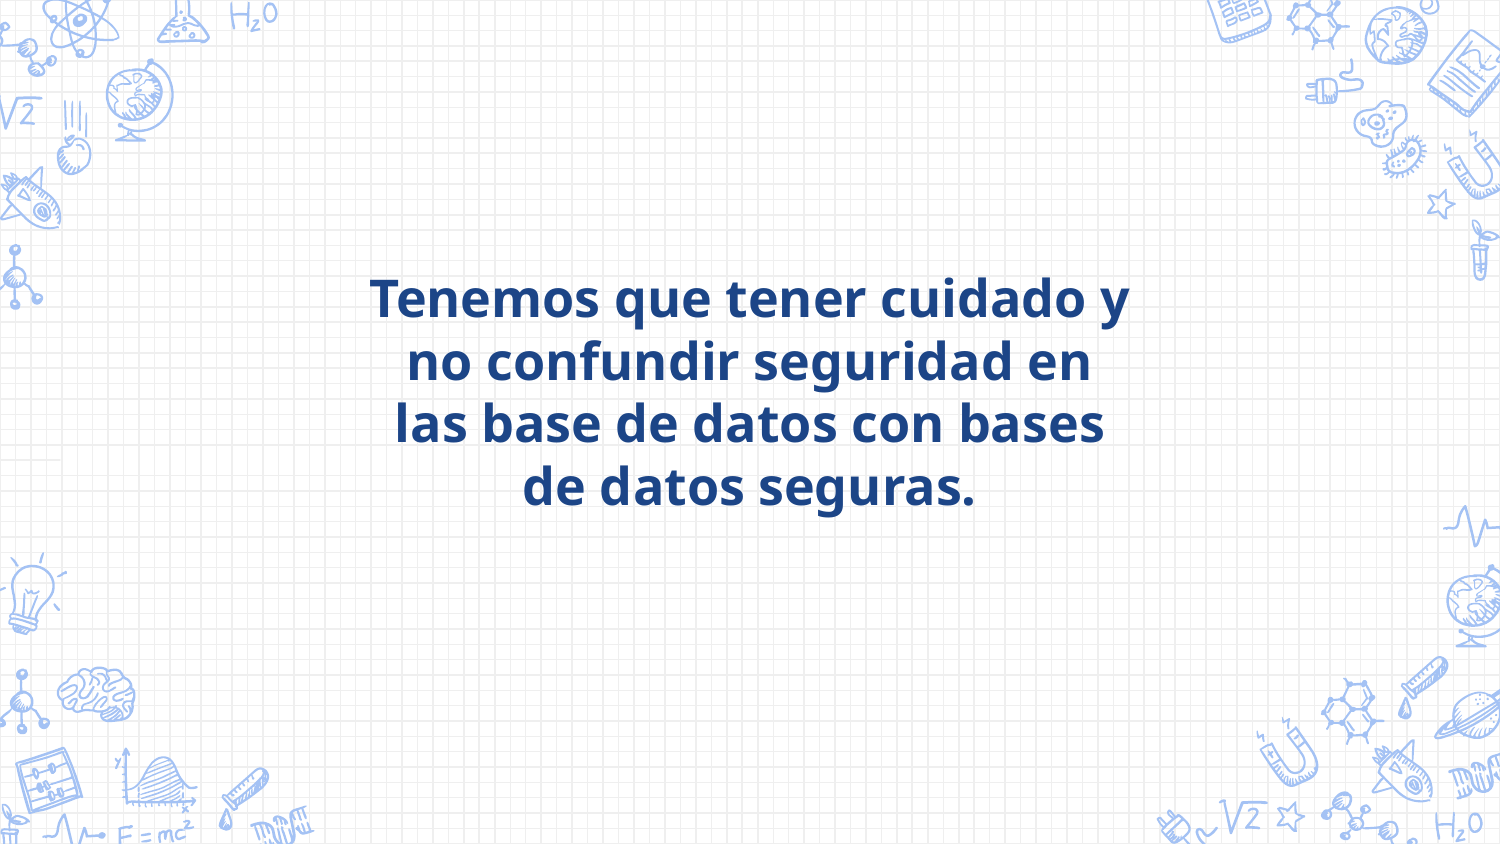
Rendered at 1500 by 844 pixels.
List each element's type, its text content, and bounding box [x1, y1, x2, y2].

list Tenemos que tener cuidado y no confundir seguridad en las base de datos con bases de datos seguras. [354, 354, 1146, 490]
